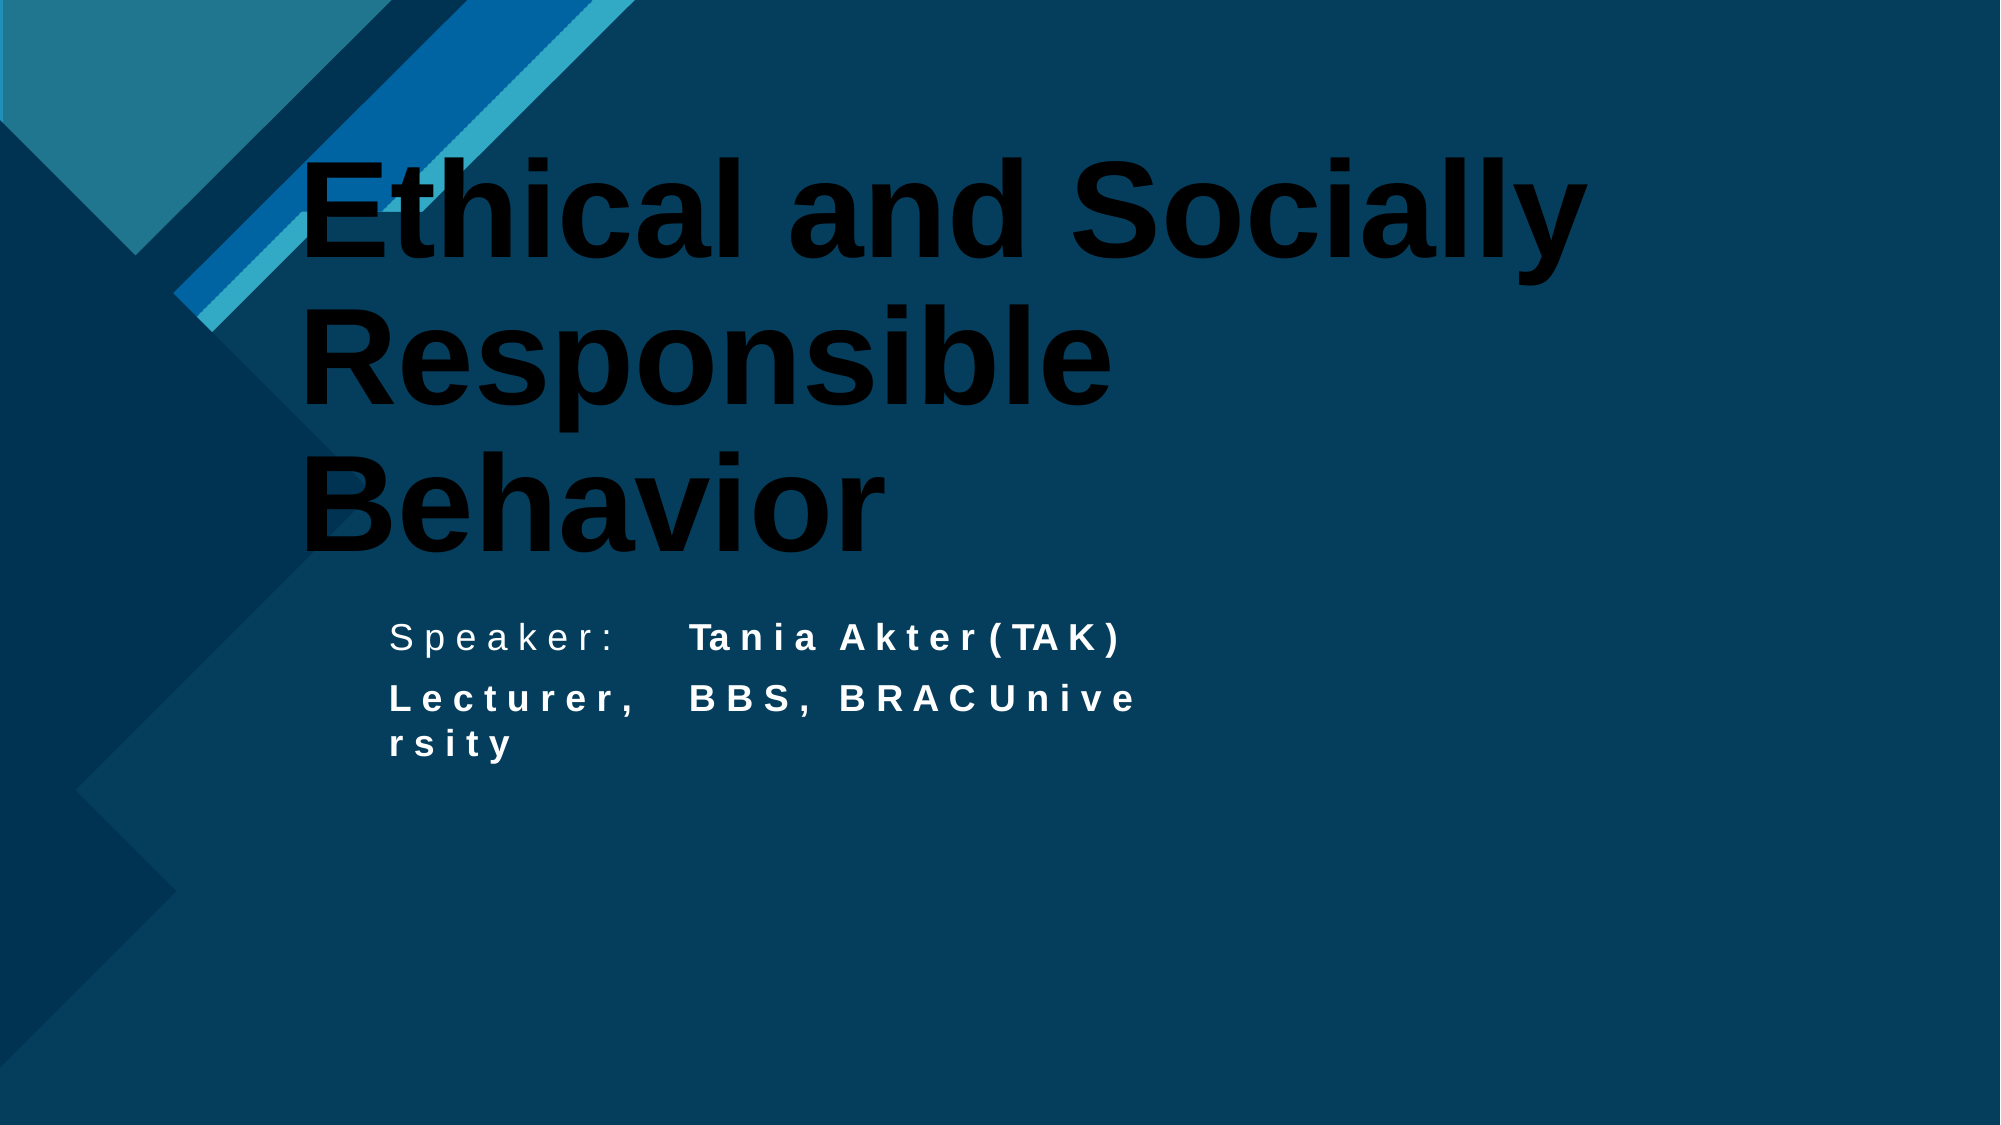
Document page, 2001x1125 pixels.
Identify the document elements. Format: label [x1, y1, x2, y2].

text_box [0, 0, 2000, 1125]
